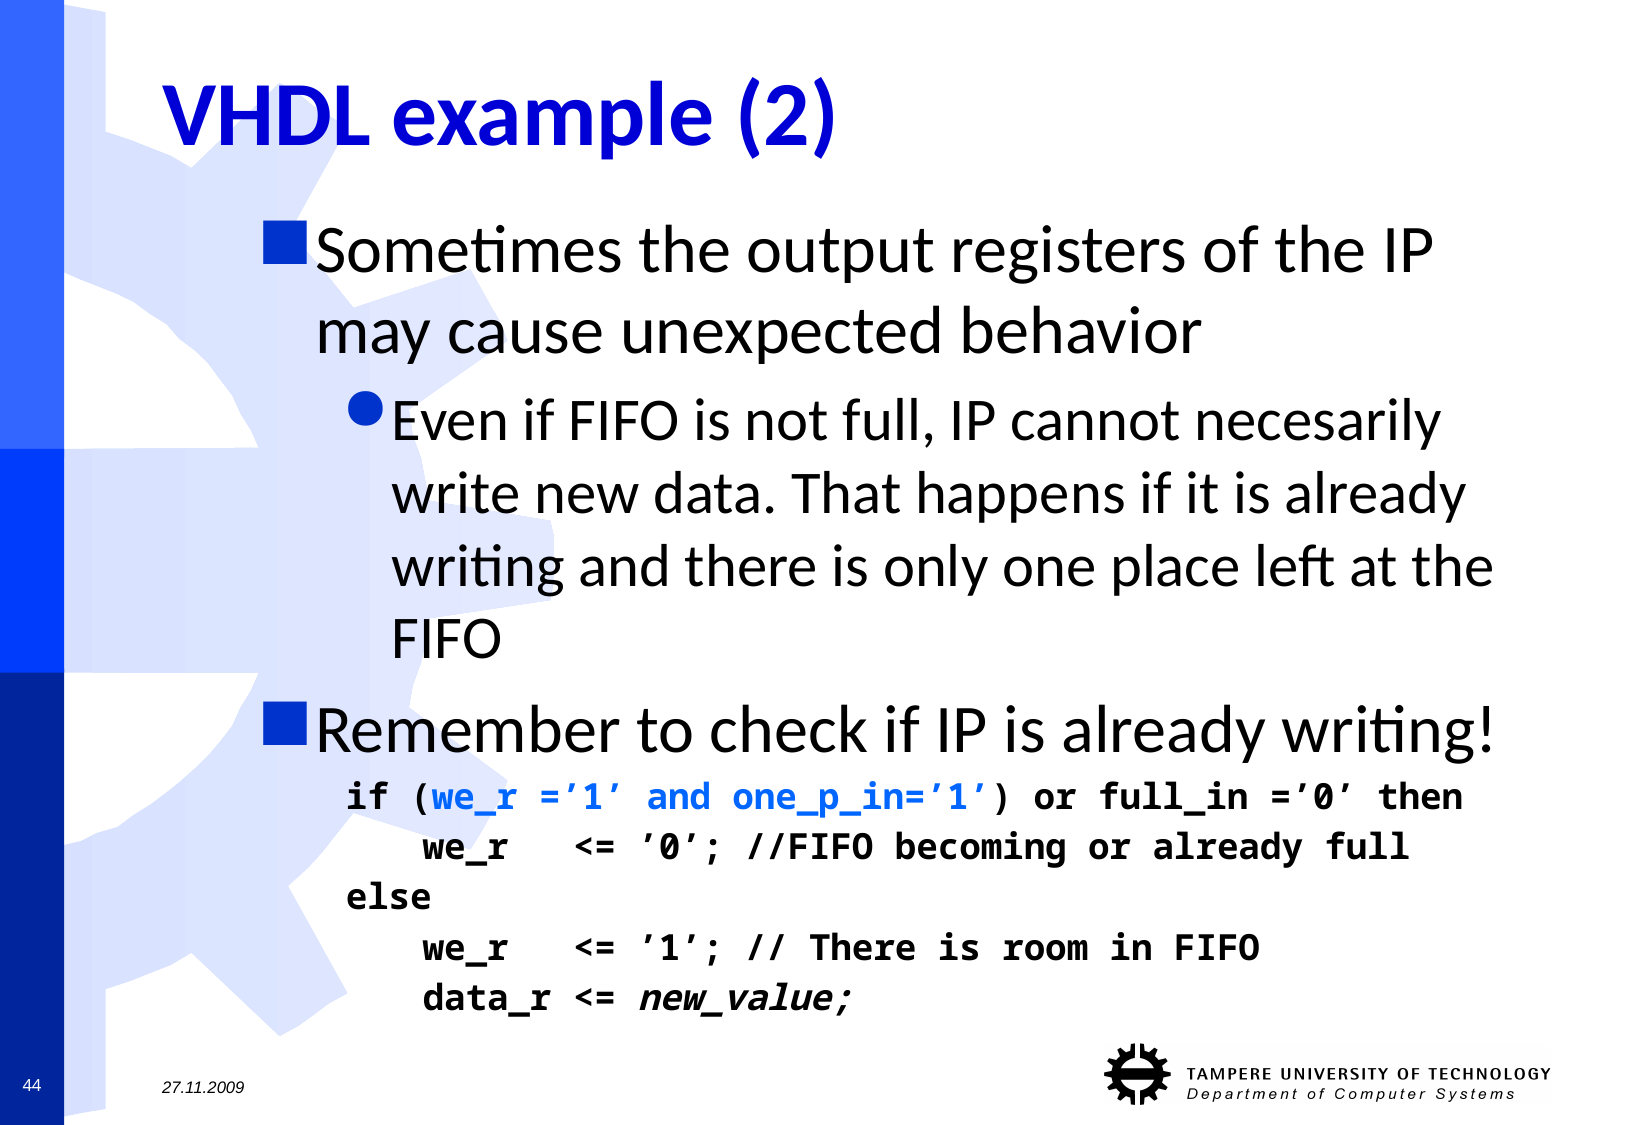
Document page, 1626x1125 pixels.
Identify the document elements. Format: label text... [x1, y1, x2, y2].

slide_number 44 [0, 1066, 65, 1107]
list Sometimes the output registers of the IP may cause unexpected behavior Even if FIFO is not full, IP cannot necesarily write new data. That happens if it is already writing and there is only one place left at the FIFO Remember to check if IP is already writing! if (we_r =’1’ and one_p_in=’1’) or full_in =’0’ then we_r <= ’0’; //FIFO becoming or already full else we_r <= ’1’; // There is room in FIFO data_r <= new_value; [253, 196, 1555, 1038]
picture [1104, 1043, 1551, 1066]
title VHDL example (2) [146, 30, 1555, 173]
footer 27.11.2009 [146, 1066, 1555, 1107]
